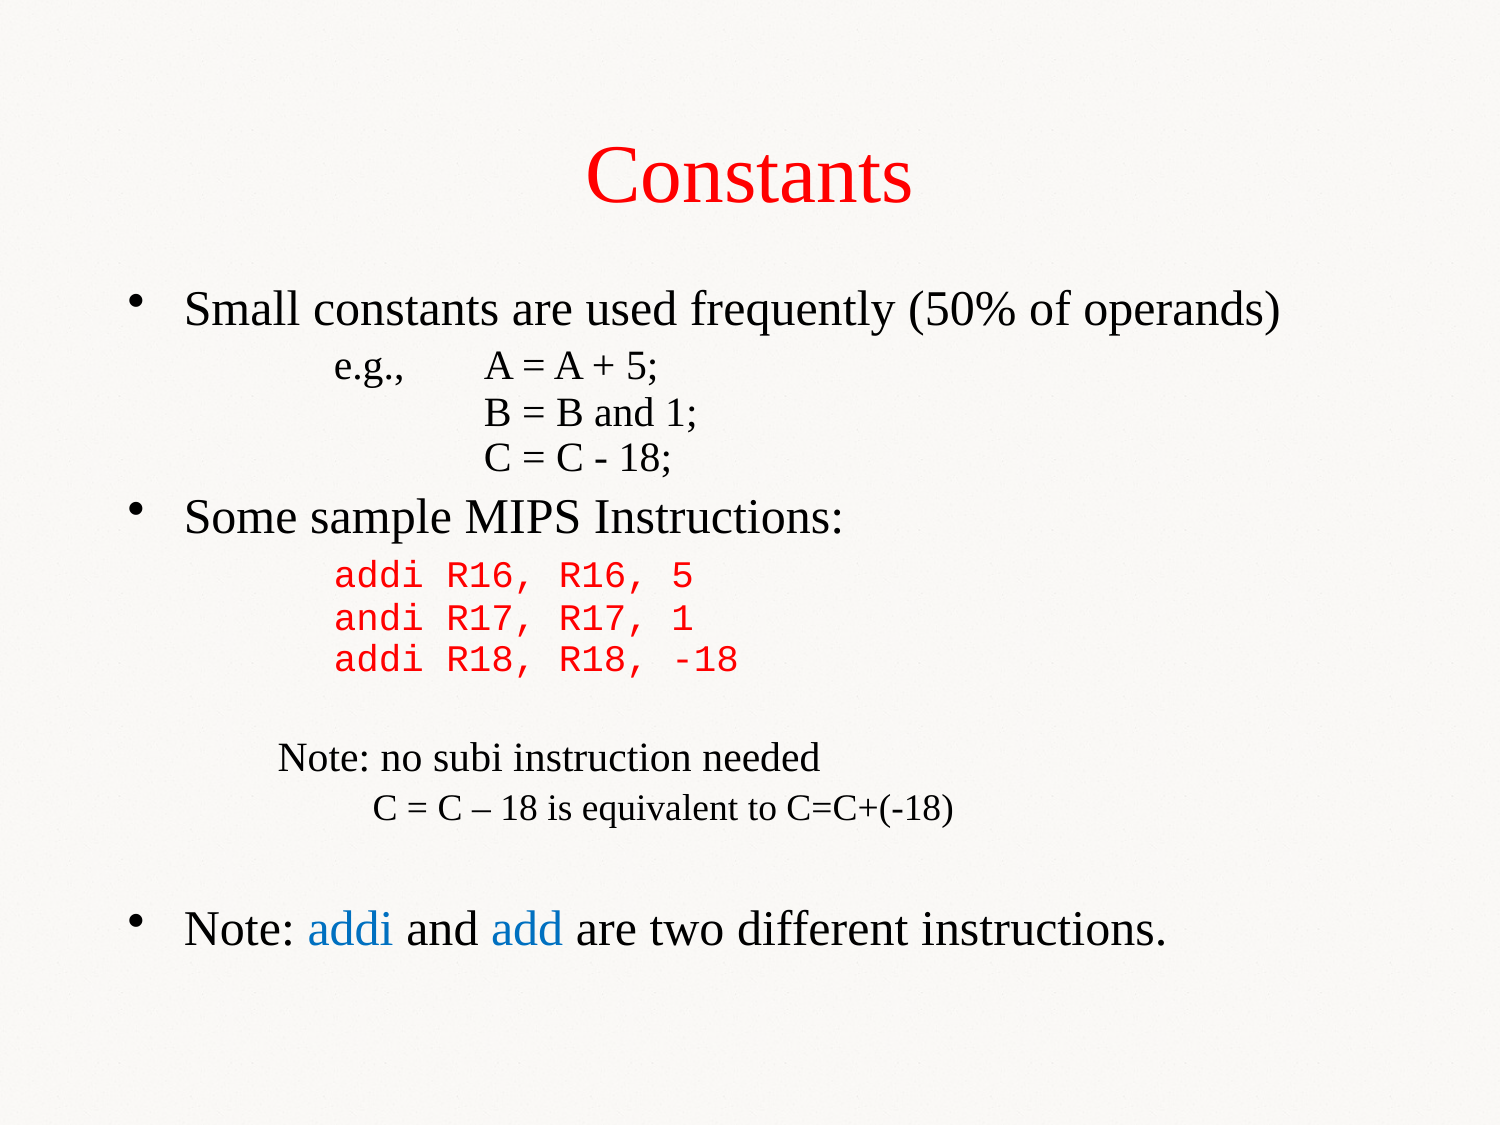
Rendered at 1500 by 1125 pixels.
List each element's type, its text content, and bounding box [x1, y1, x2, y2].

list Small constants are used frequently (50% of operands) e.g., A = A + 5; B = B and 1; C = C - 18; Some sample MIPS Instructions: addi R16, R16, 5 andi R17, R17, 1 addi R18, R18, -18 Note: no subi instruction needed C = C – 18 is equivalent to C=C+(-18) Note: addi and add are two different instructions. [112, 275, 1388, 1000]
title Constants [112, 99, 1388, 238]
